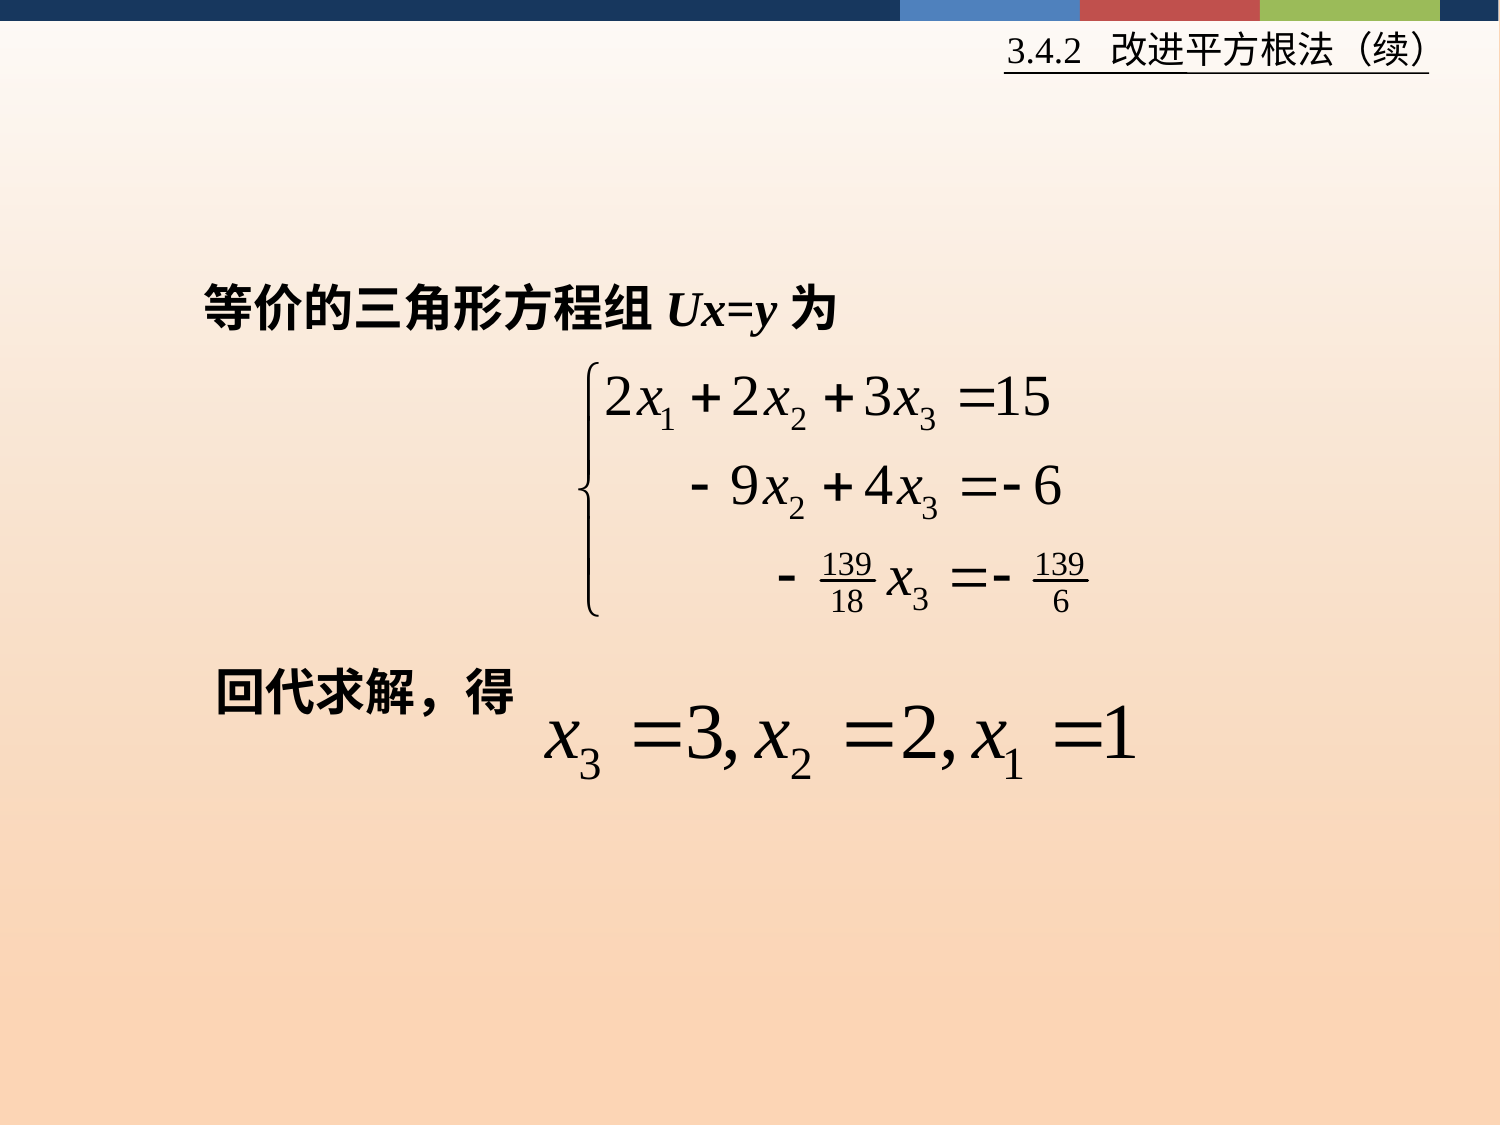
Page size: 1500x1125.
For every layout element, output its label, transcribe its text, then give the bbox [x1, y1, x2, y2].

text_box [529, 679, 1145, 800]
text_box 等价的三角形方程组Ux=y为 [188, 269, 854, 345]
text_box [564, 348, 1101, 632]
text_box 回代求解，得 [200, 652, 530, 728]
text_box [991, 0, 1500, 79]
